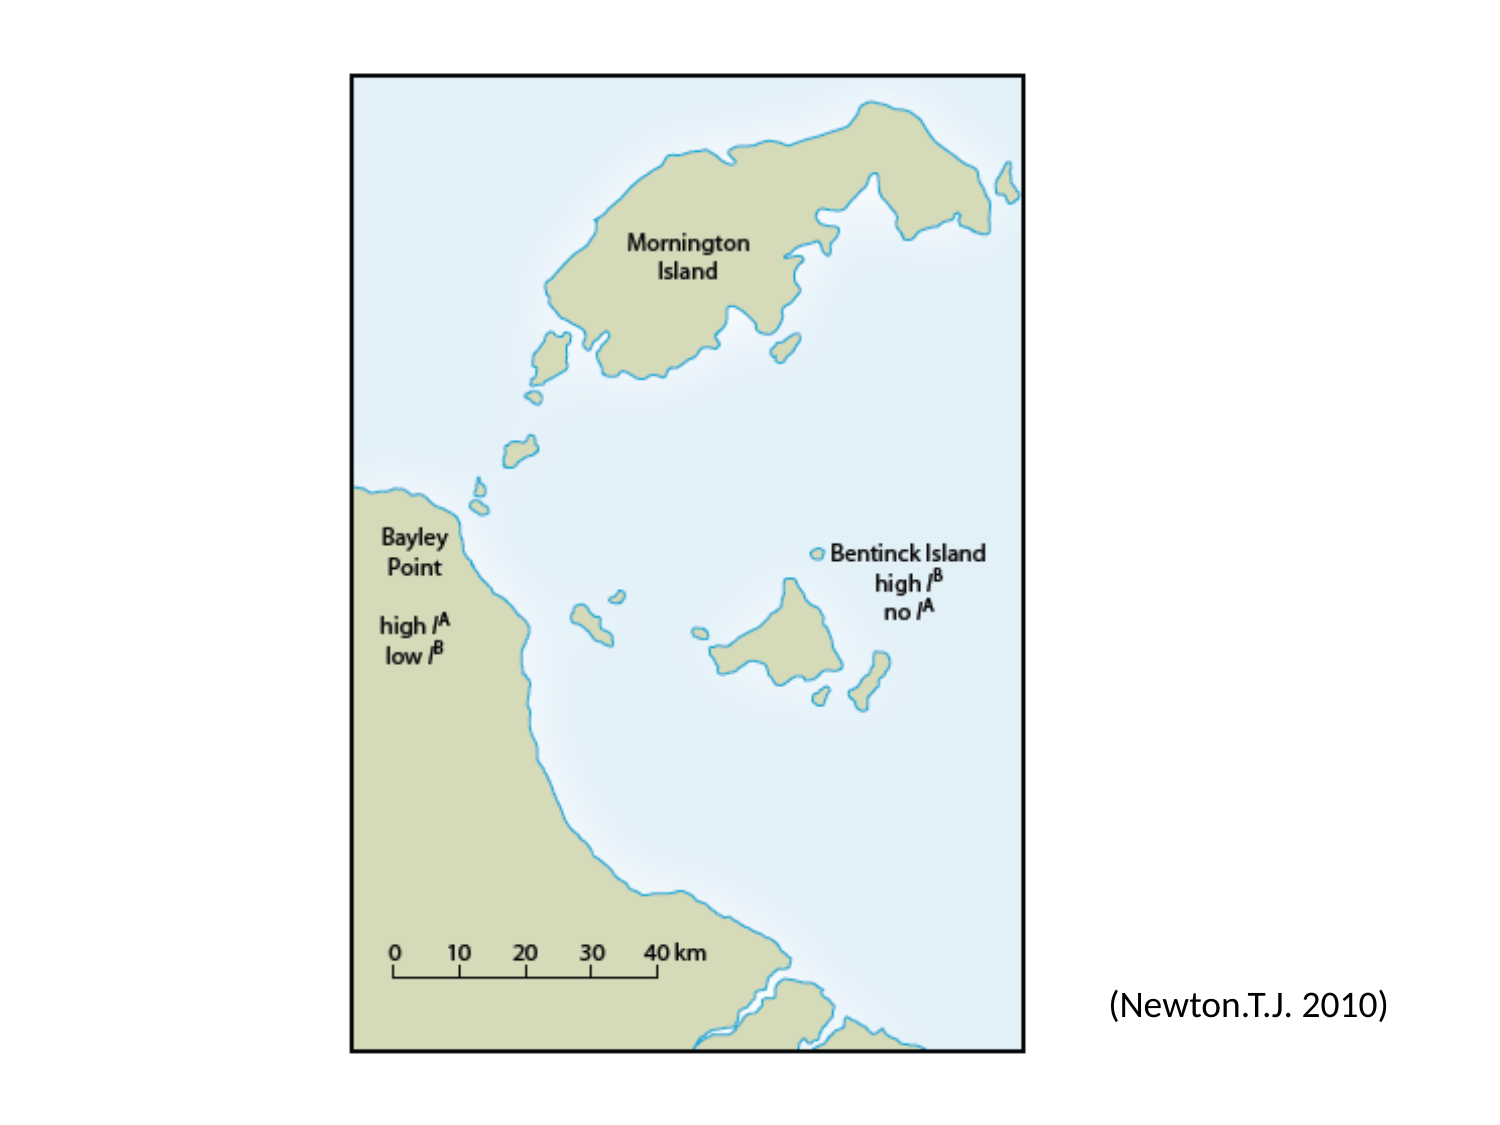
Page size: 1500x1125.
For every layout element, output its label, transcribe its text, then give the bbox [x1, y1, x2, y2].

text_box (Newton.T.J. 2010) [1093, 972, 1405, 1033]
picture [327, 58, 1032, 1073]
